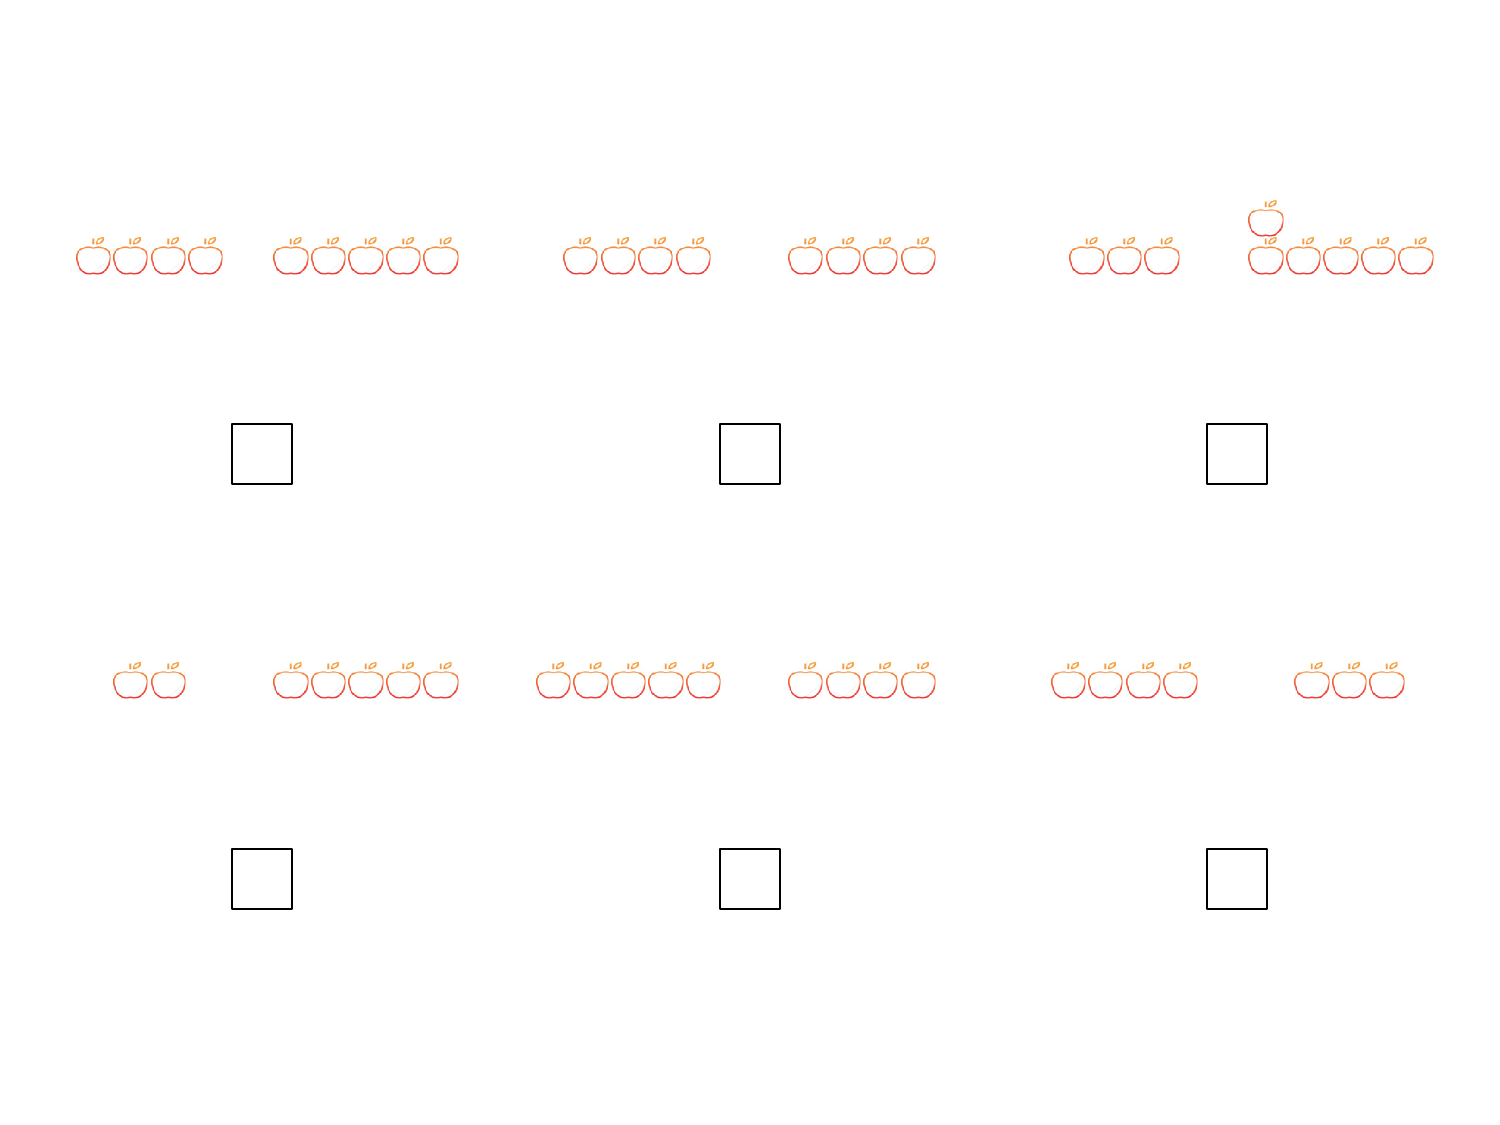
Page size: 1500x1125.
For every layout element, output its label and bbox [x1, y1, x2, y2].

picture [272, 236, 461, 275]
picture [74, 236, 226, 275]
text_box [232, 424, 293, 485]
picture [1068, 236, 1182, 275]
picture [534, 661, 723, 700]
picture [562, 236, 713, 275]
picture [1247, 199, 1436, 275]
picture [787, 236, 938, 275]
text_box [719, 848, 780, 909]
text_box [232, 848, 293, 909]
text_box [1207, 848, 1268, 909]
picture [272, 661, 461, 700]
picture [112, 661, 188, 700]
picture [787, 661, 938, 700]
picture [1293, 661, 1407, 700]
text_box [719, 424, 780, 485]
text_box [1207, 424, 1268, 485]
picture [1049, 661, 1201, 700]
